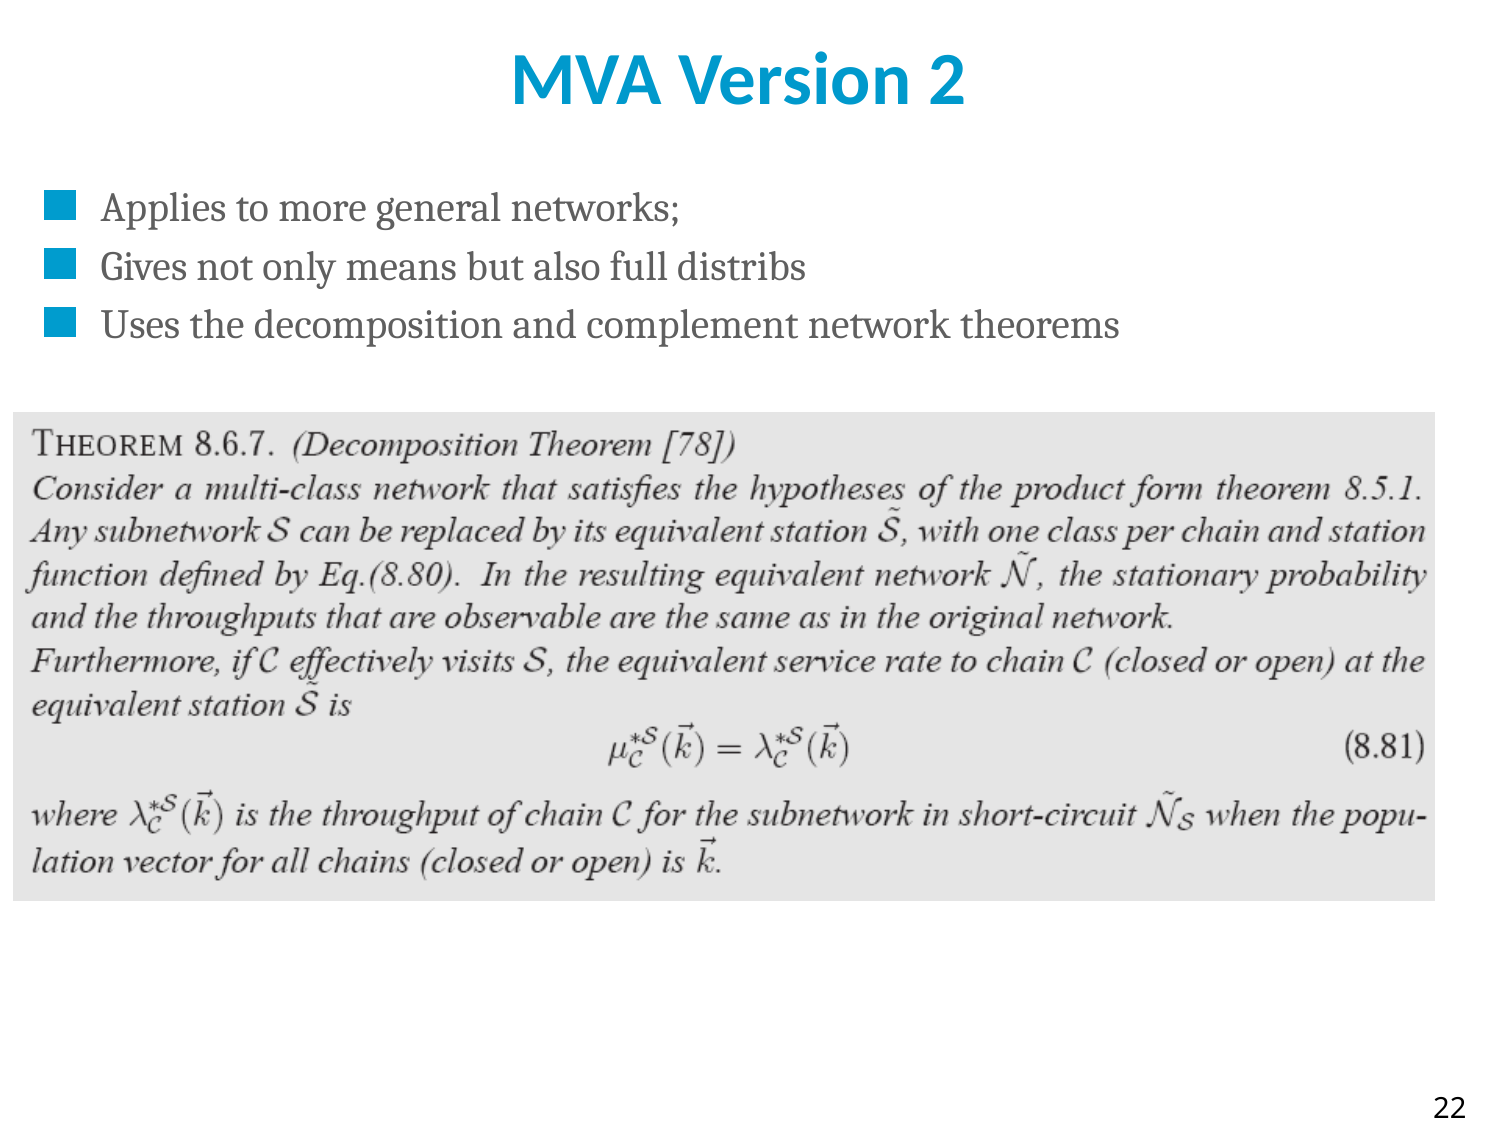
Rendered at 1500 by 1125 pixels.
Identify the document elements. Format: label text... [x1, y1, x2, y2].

picture [12, 412, 1436, 901]
title MVA Version 2 [17, 0, 1460, 150]
footer 22 [1399, 1082, 1500, 1125]
list Applies to more general networks; Gives not only means but also full distribs Uses the decomposition and complement network theorems [29, 172, 1483, 311]
